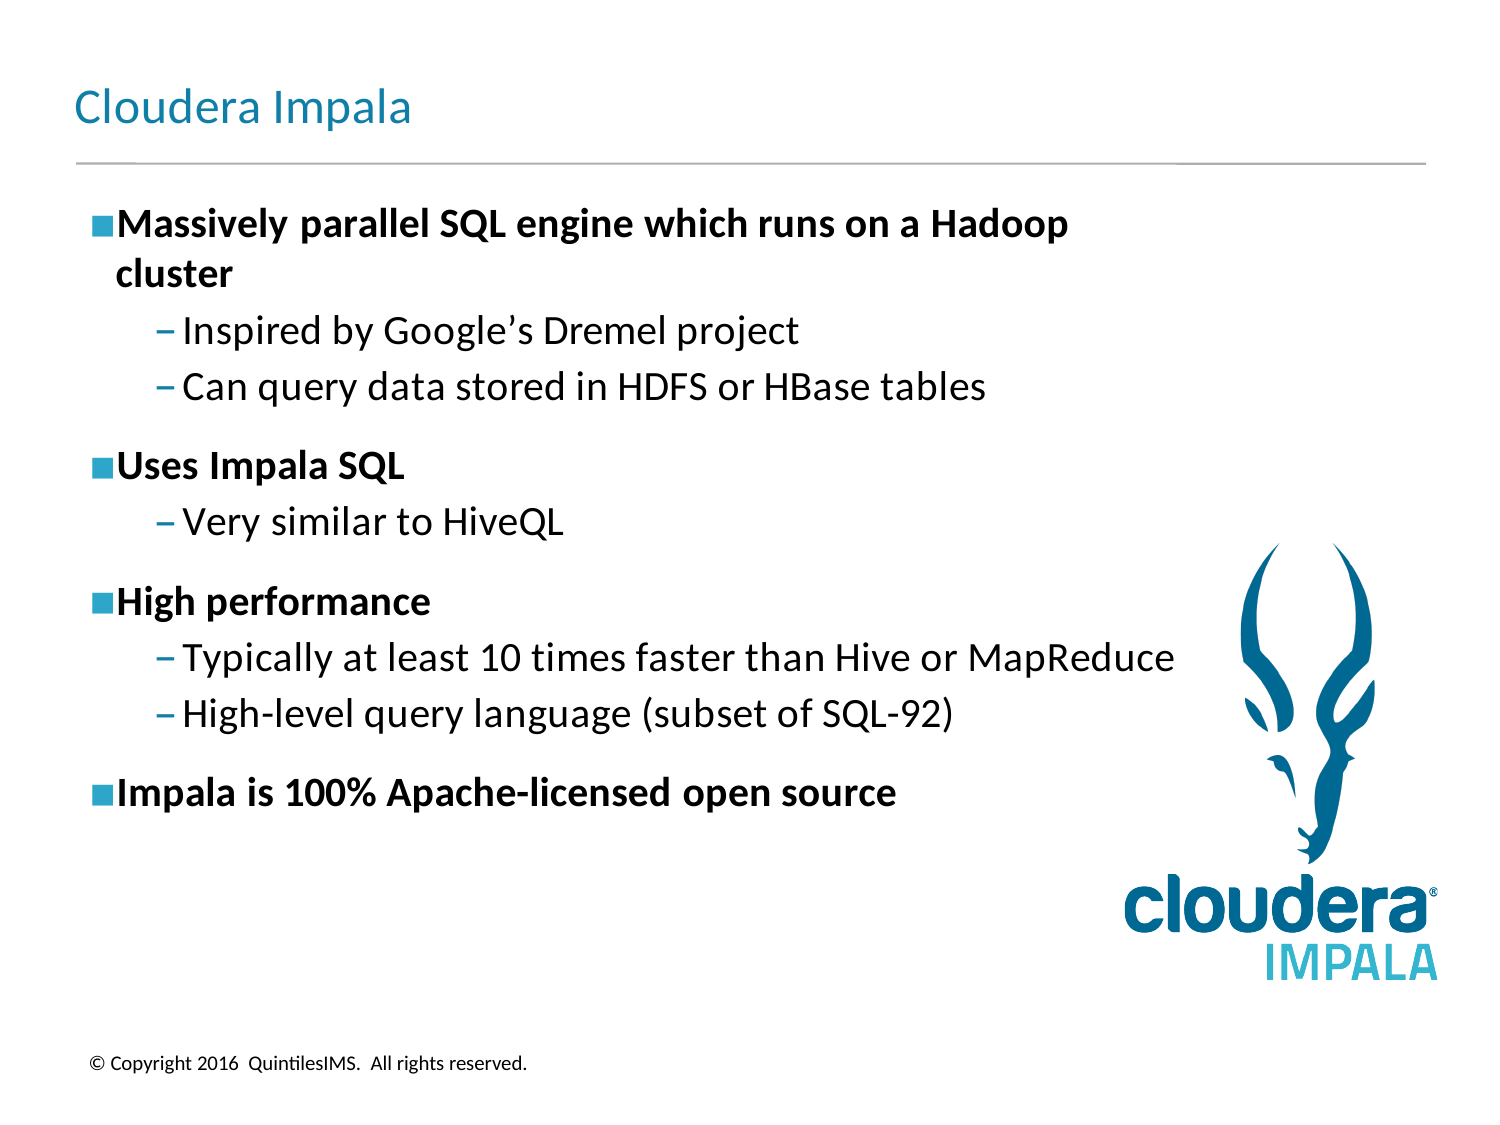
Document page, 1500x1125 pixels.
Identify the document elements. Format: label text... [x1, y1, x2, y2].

text_box Massively parallel SQL engine which runs on a Hadoop cluster Inspired by Google’s Dremel project Can query data stored in HDFS or HBase tables Uses Impala SQL Very similar to HiveQL High performance Typically at least 10 times faster than Hive or MapReduce High-level query language (subset of SQL-92) Impala is 100% Apache-licensed open source [86, 262, 1185, 816]
footer © Copyright 2016 QuintilesIMS. All rights reserved. [86, 1049, 1198, 1125]
text_box [1124, 874, 1438, 980]
text_box [1208, 543, 1403, 865]
title Cloudera Impala [72, 73, 1428, 262]
